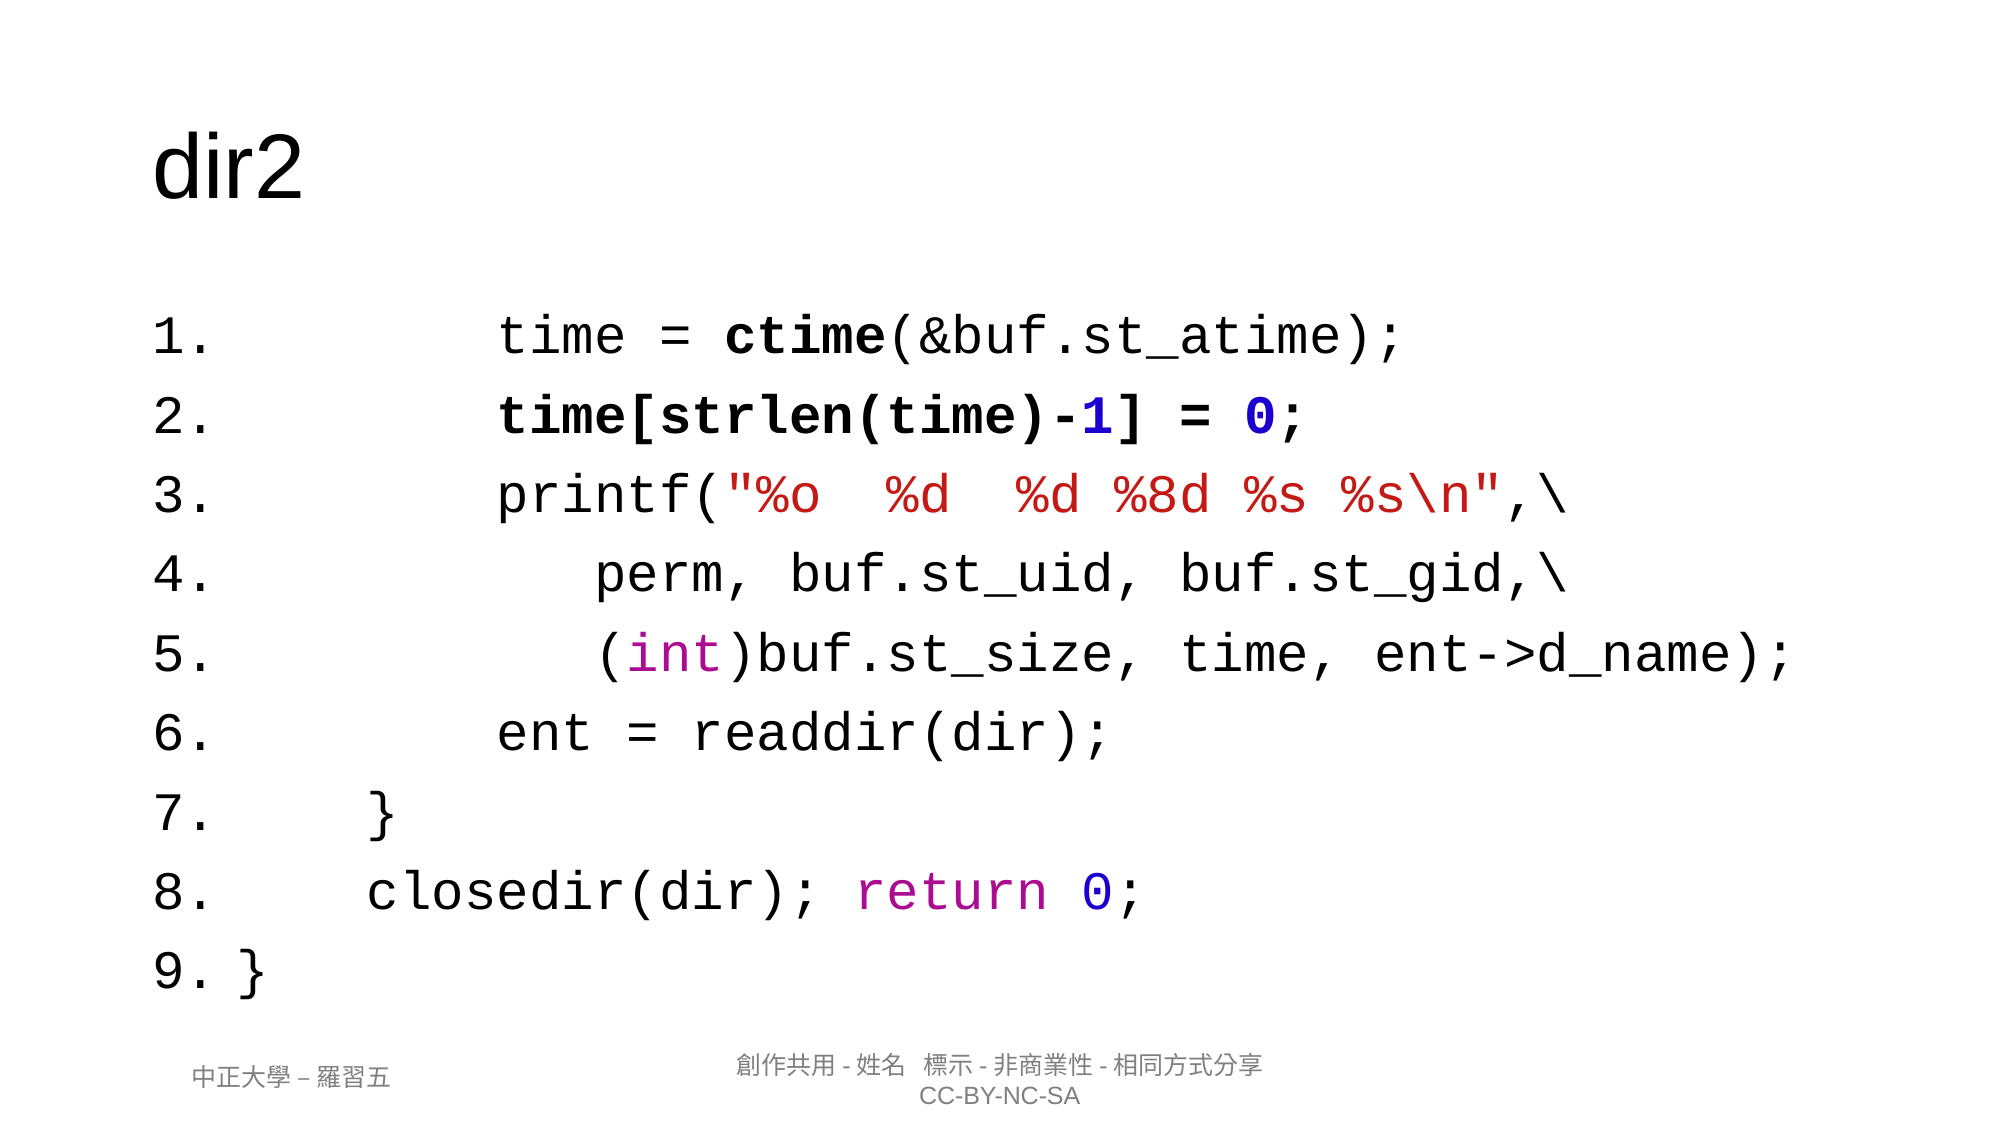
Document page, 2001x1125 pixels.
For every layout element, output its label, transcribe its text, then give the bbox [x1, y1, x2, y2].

text_box dir2 [137, 59, 1863, 278]
text_box time = ctime(&buf.st_atime); time[strlen(time)-1] = 0; printf("%o %d %d %8d %s %s\n",\ perm, buf.st_uid, buf.st_gid,\ (int)buf.st_size, time, ent->d_name); ent = readdir(dir); } closedir(dir); return 0; } [137, 299, 1863, 1014]
